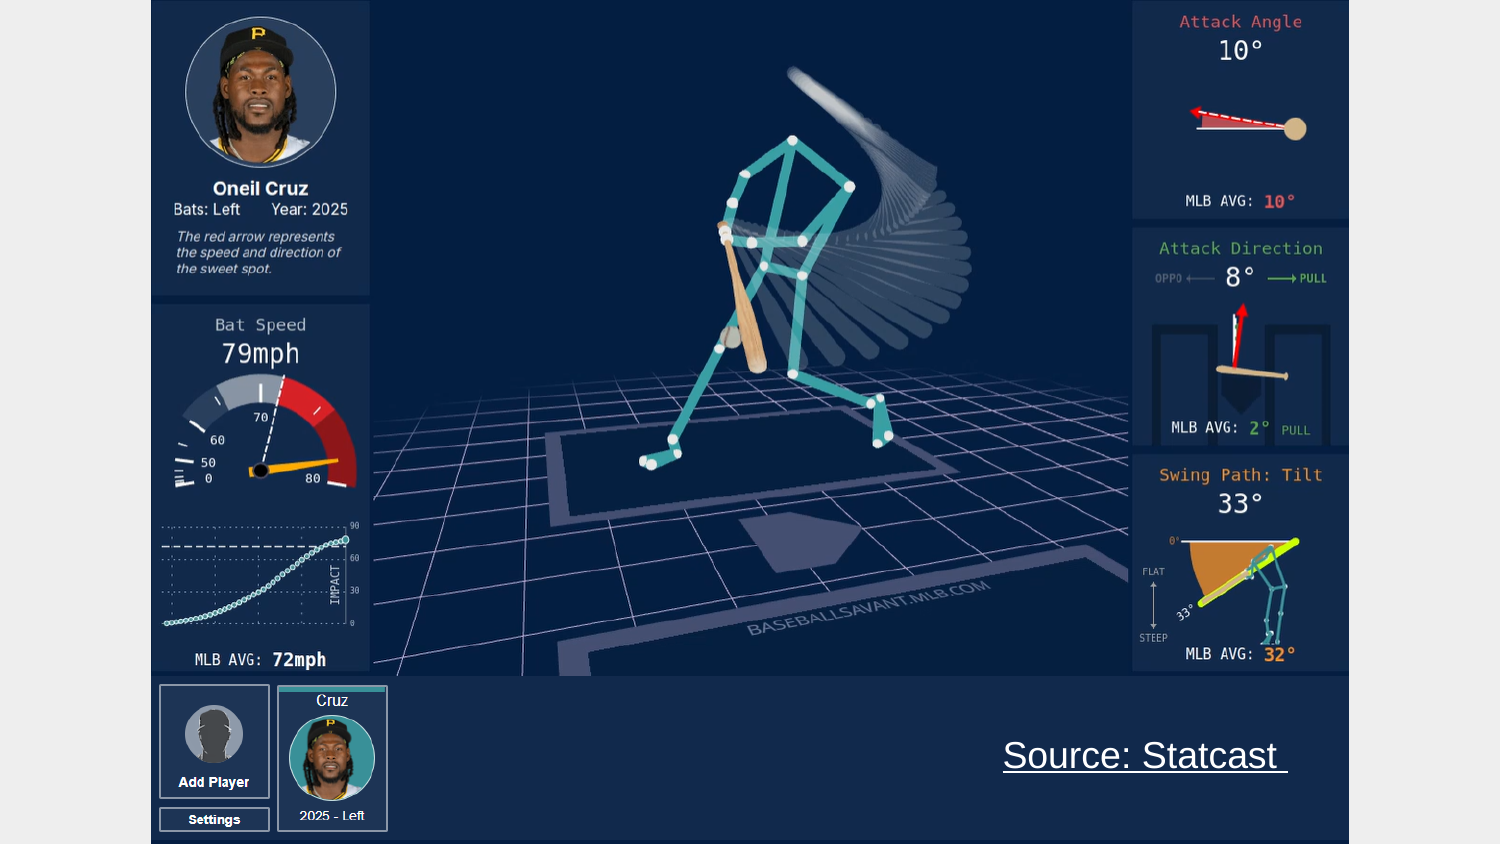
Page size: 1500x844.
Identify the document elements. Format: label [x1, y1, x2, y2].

picture [151, 0, 1349, 844]
